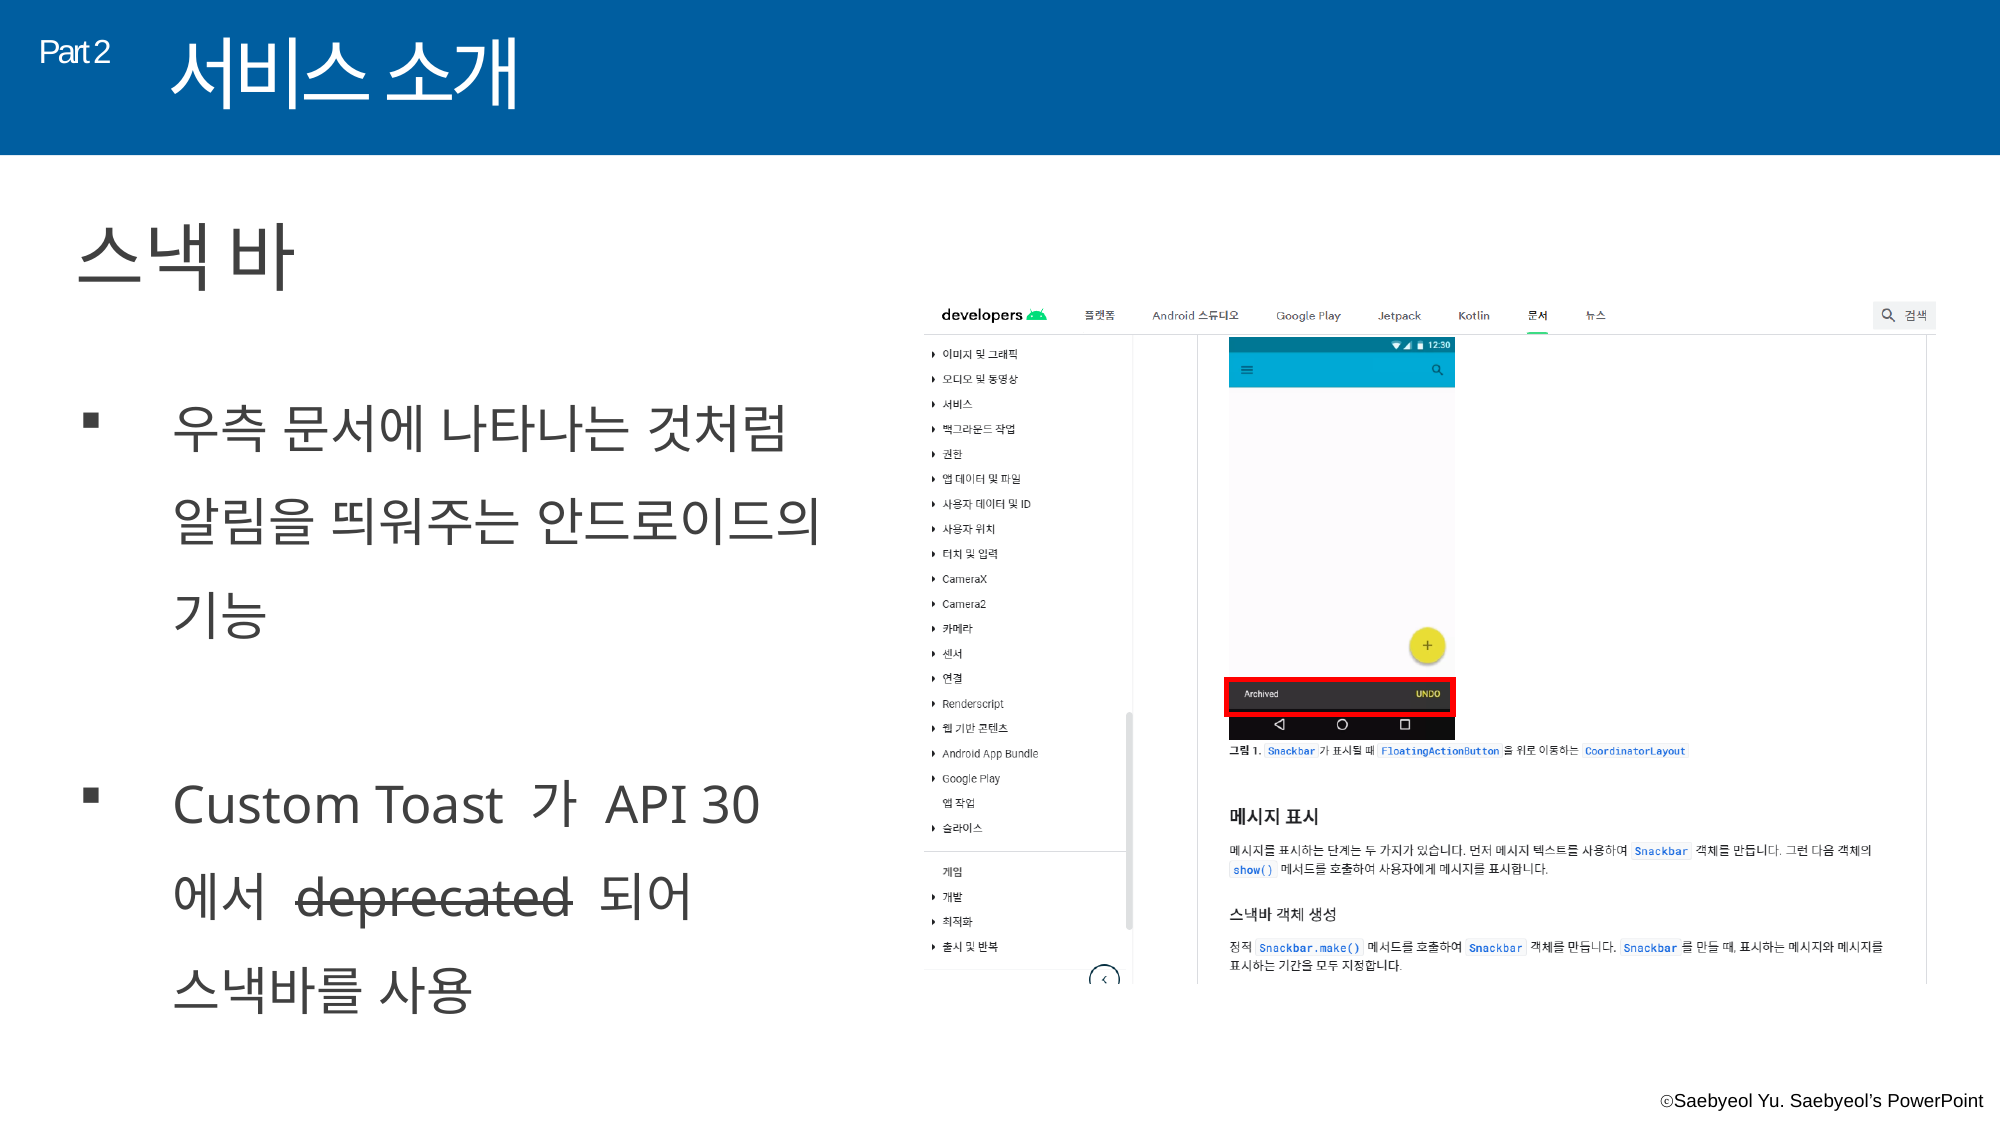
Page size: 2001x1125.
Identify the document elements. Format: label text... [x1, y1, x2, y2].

text_box Part 2 [23, 22, 133, 78]
text_box 스낵 바 [60, 203, 312, 309]
text_box 우측 문서에 나타나는 것처럼 알림을 띄워주는 안드로이드의 기능 Custom Toast 가 API 30 에서 deprecated 되어 스낵바를 사용 [64, 357, 897, 1122]
picture [924, 298, 1936, 984]
text_box [0, 0, 2000, 156]
text_box 서비스 소개 [152, 16, 539, 127]
